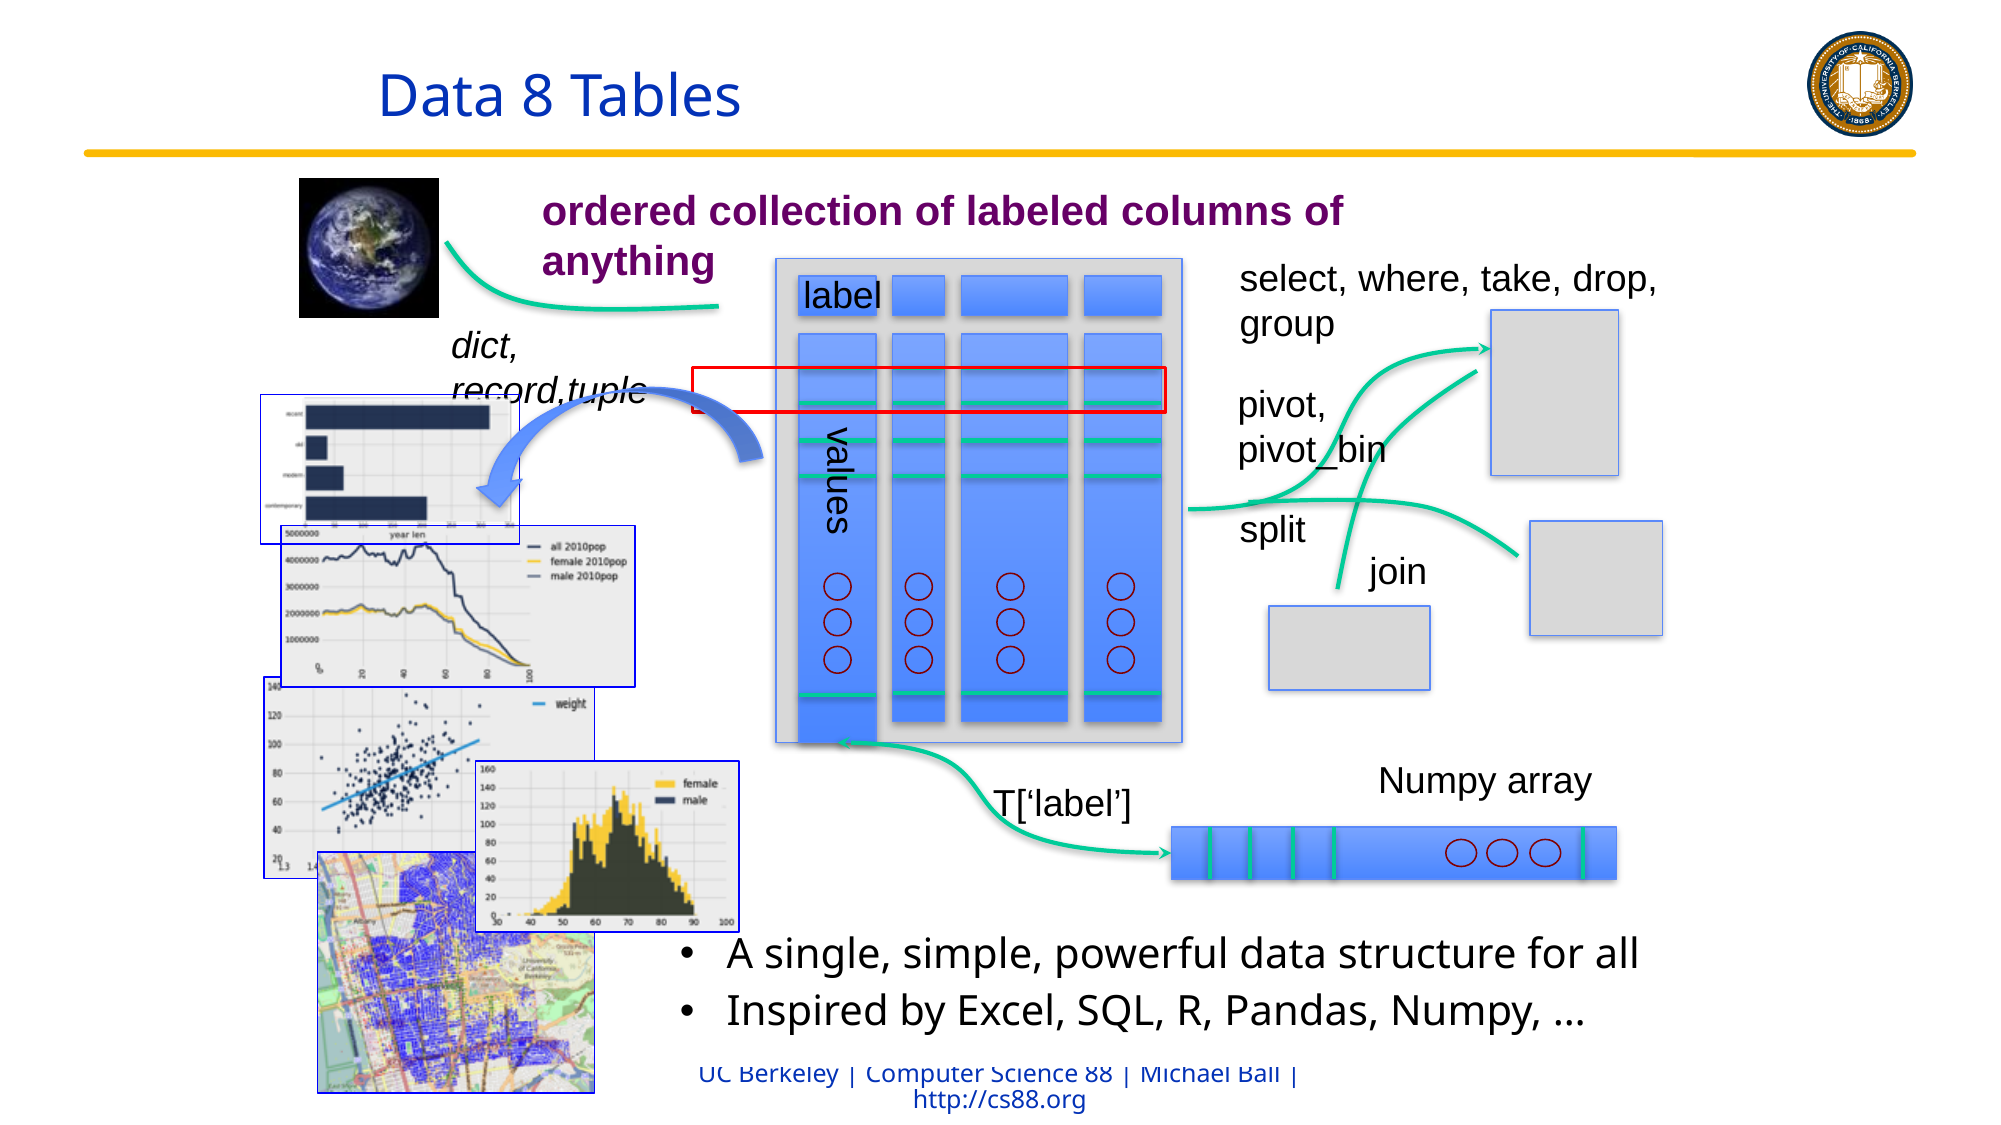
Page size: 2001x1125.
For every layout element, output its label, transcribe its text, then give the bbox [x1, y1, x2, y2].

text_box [260, 366, 763, 1093]
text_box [1224, 497, 1663, 636]
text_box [837, 742, 1619, 884]
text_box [299, 178, 719, 318]
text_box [1268, 644, 1478, 691]
title Data 8 Tables [362, 37, 1625, 159]
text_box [435, 313, 1166, 413]
list A single, simple, powerful data structure for all Inspired by Excel, SQL, R, Pandas, Numpy, … [766, 924, 1738, 1067]
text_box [775, 258, 1183, 743]
picture [1807, 31, 1913, 137]
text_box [1187, 245, 1746, 510]
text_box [1268, 370, 1478, 496]
text_box ordered collection of labeled columns of anything [526, 176, 1425, 242]
